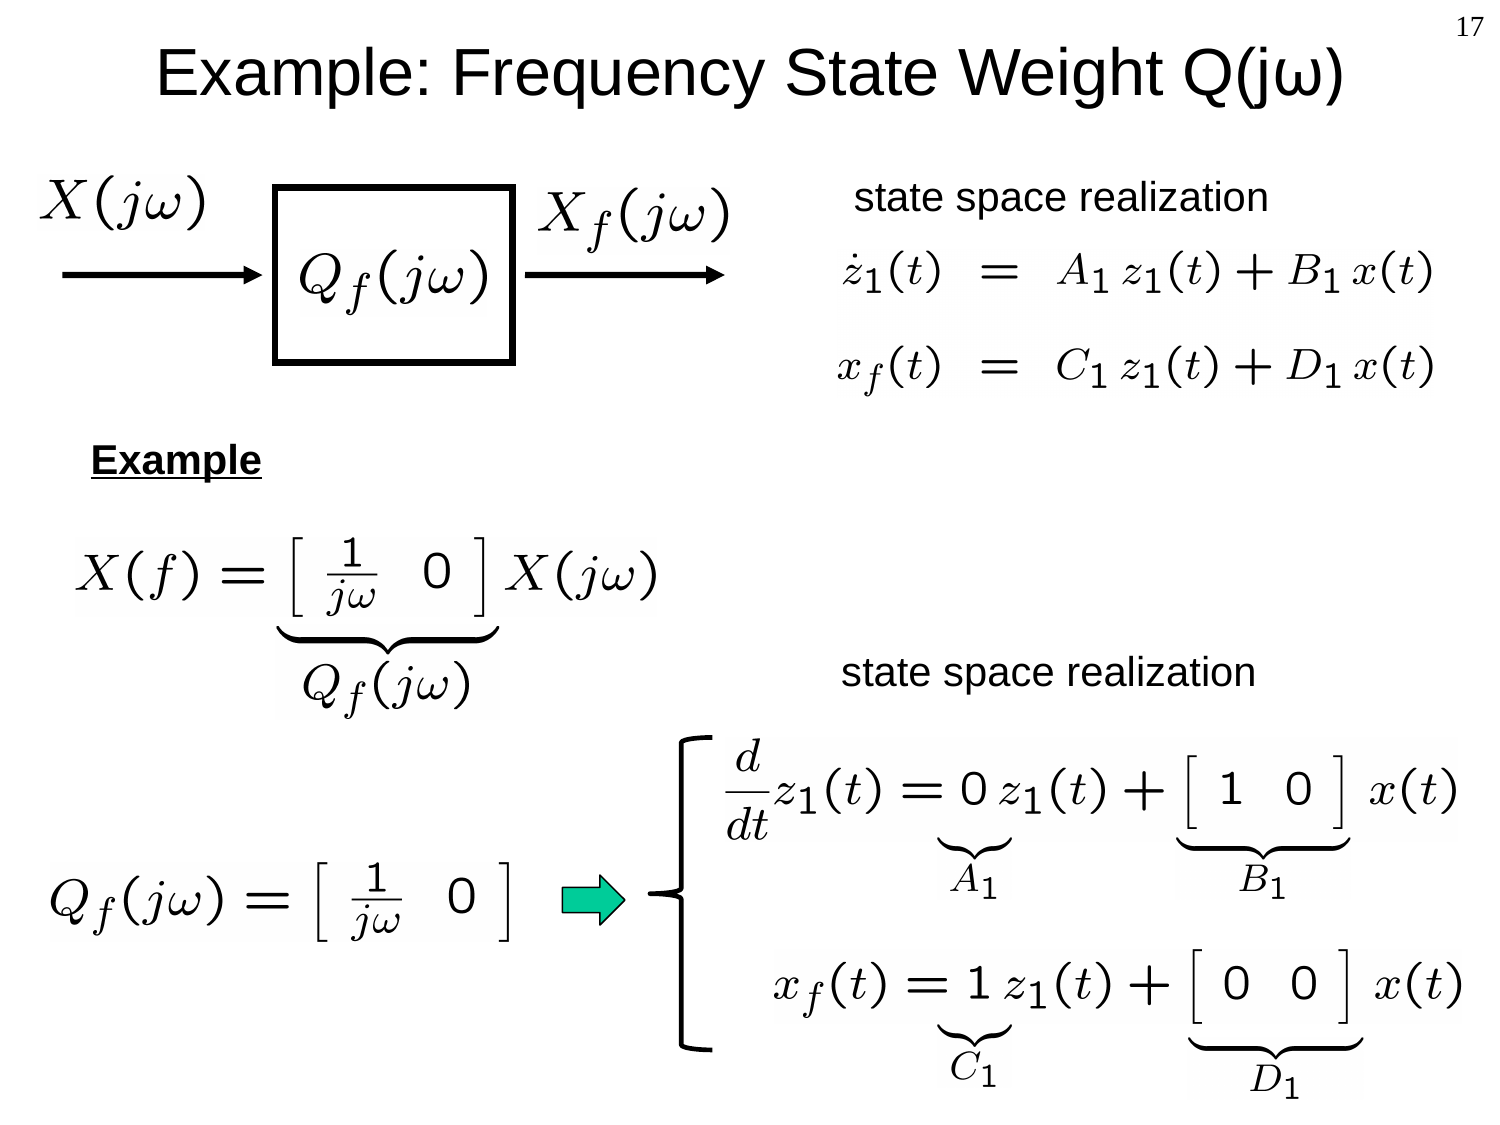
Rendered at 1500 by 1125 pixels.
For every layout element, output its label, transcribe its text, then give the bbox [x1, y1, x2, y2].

picture [74, 537, 657, 618]
picture [537, 187, 730, 255]
picture [49, 862, 509, 943]
text_box state space realization [838, 162, 1285, 228]
text_box [562, 875, 625, 926]
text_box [62, 187, 726, 363]
picture [299, 249, 487, 318]
picture [724, 737, 1458, 901]
picture [37, 174, 205, 231]
text_box Example [75, 425, 278, 490]
text_box [649, 737, 713, 1050]
picture [774, 949, 1463, 1088]
picture [1187, 1037, 1364, 1101]
picture [837, 249, 1435, 398]
picture [274, 624, 501, 720]
title Example: Frequency State Weight Q(jω) [112, 0, 1388, 163]
text_box state space realization [826, 637, 1272, 703]
slide_number 17 [1187, 0, 1500, 76]
